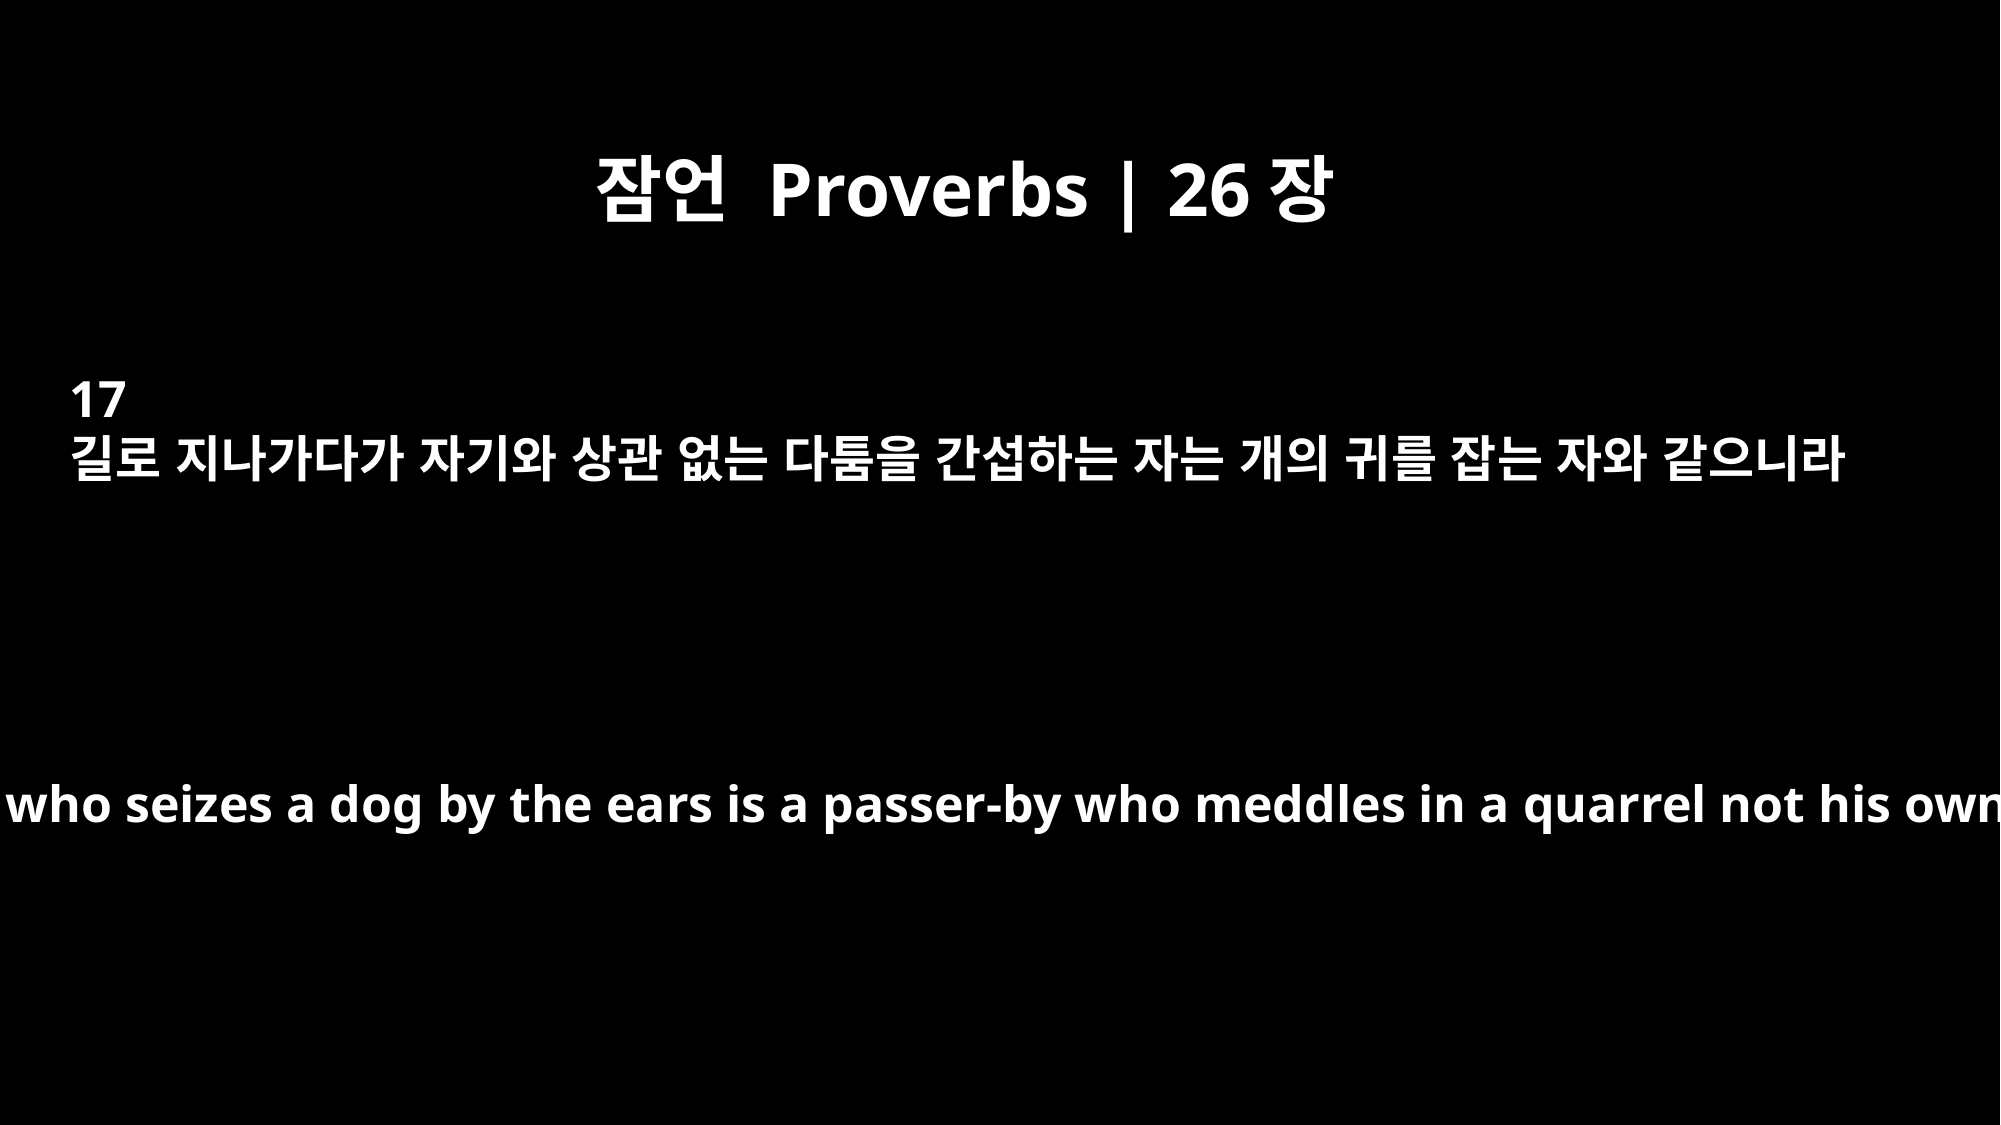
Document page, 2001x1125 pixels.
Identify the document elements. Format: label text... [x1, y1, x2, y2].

text_box 17 길로 지나가다가 자기와 상관 없는 다툼을 간섭하는 자는 개의 귀를 잡는 자와 같으니라 [54, 359, 1863, 495]
text_box 잠언 Proverbs | 26장 [580, 136, 1352, 239]
text_box Like one who seizes a dog by the ears is a passer-by who meddles in a quarrel not his own. [0, 764, 2000, 840]
